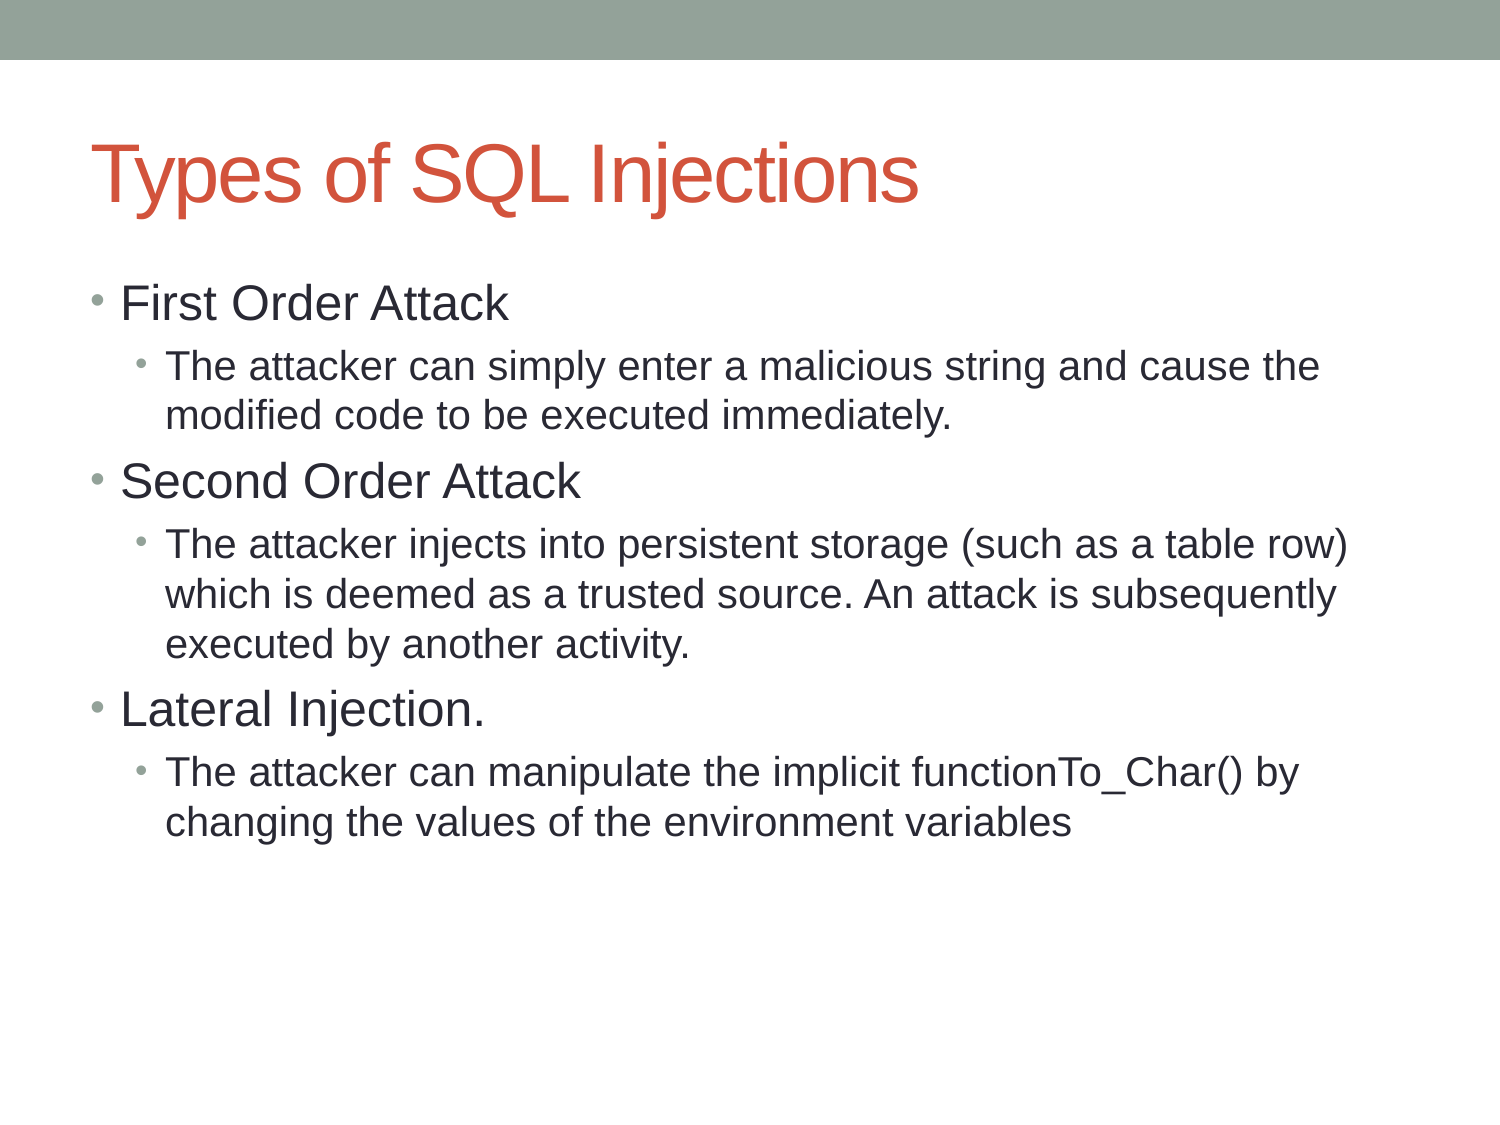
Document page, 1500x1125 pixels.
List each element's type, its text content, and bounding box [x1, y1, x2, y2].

list First Order Attack The attacker can simply enter a malicious string and cause the modified code to be executed immediately. Second Order Attack The attacker injects into persistent storage (such as a table row) which is deemed as a trusted source. An attack is subsequently executed by another activity. Lateral Injection. The attacker can manipulate the implicit functionTo_Char() by changing the values of the environment variables [75, 262, 1425, 1063]
title Types of SQL Injections [75, 87, 1425, 250]
